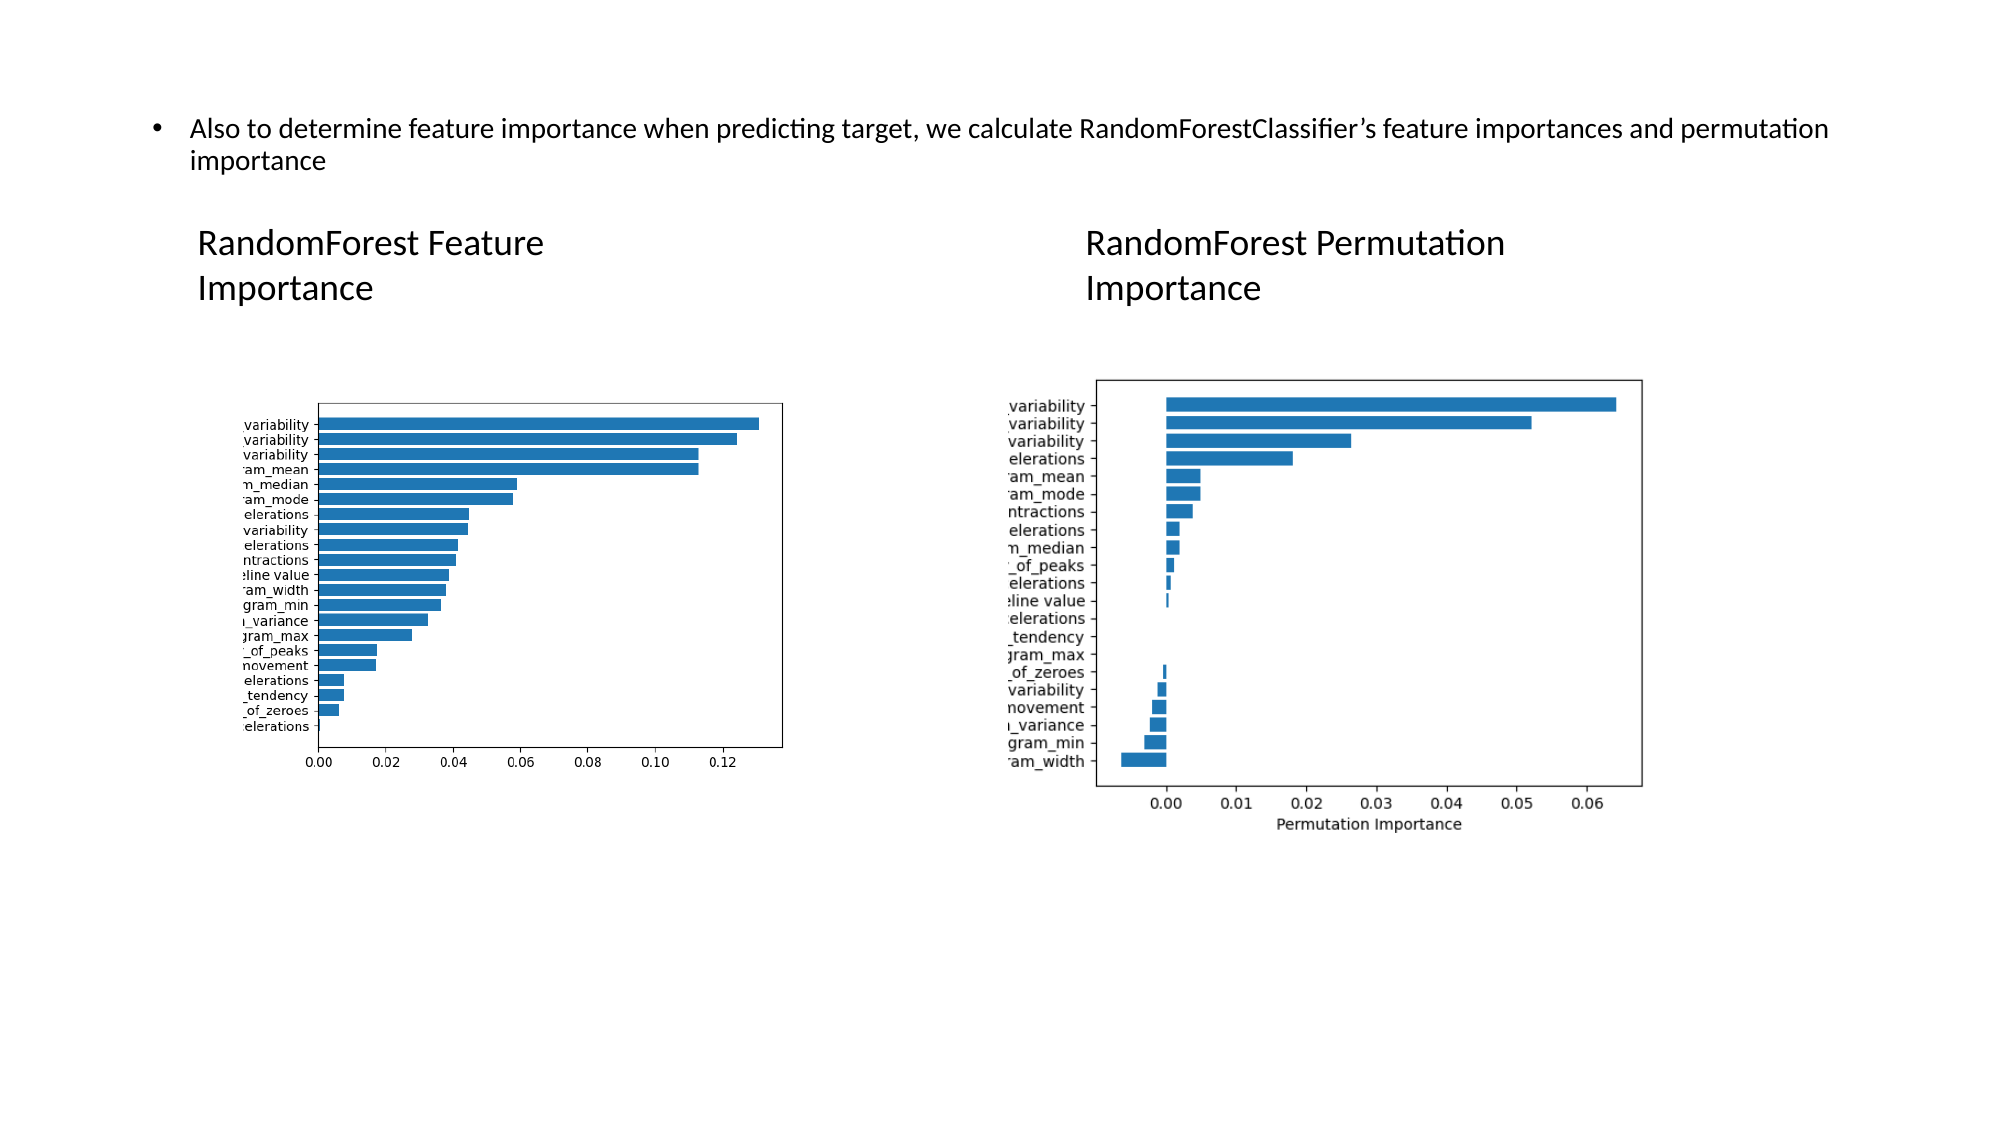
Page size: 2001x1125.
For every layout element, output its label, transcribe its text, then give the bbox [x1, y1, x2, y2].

list Also to determine feature importance when predicting target, we calculate RandomForestClassifier’s feature importances and permutation importance [137, 106, 1863, 1014]
picture [243, 348, 841, 796]
text_box RandomForest Permutation Importance [1070, 210, 1531, 316]
picture [1008, 316, 1712, 844]
text_box RandomForest Feature Importance [183, 210, 643, 316]
